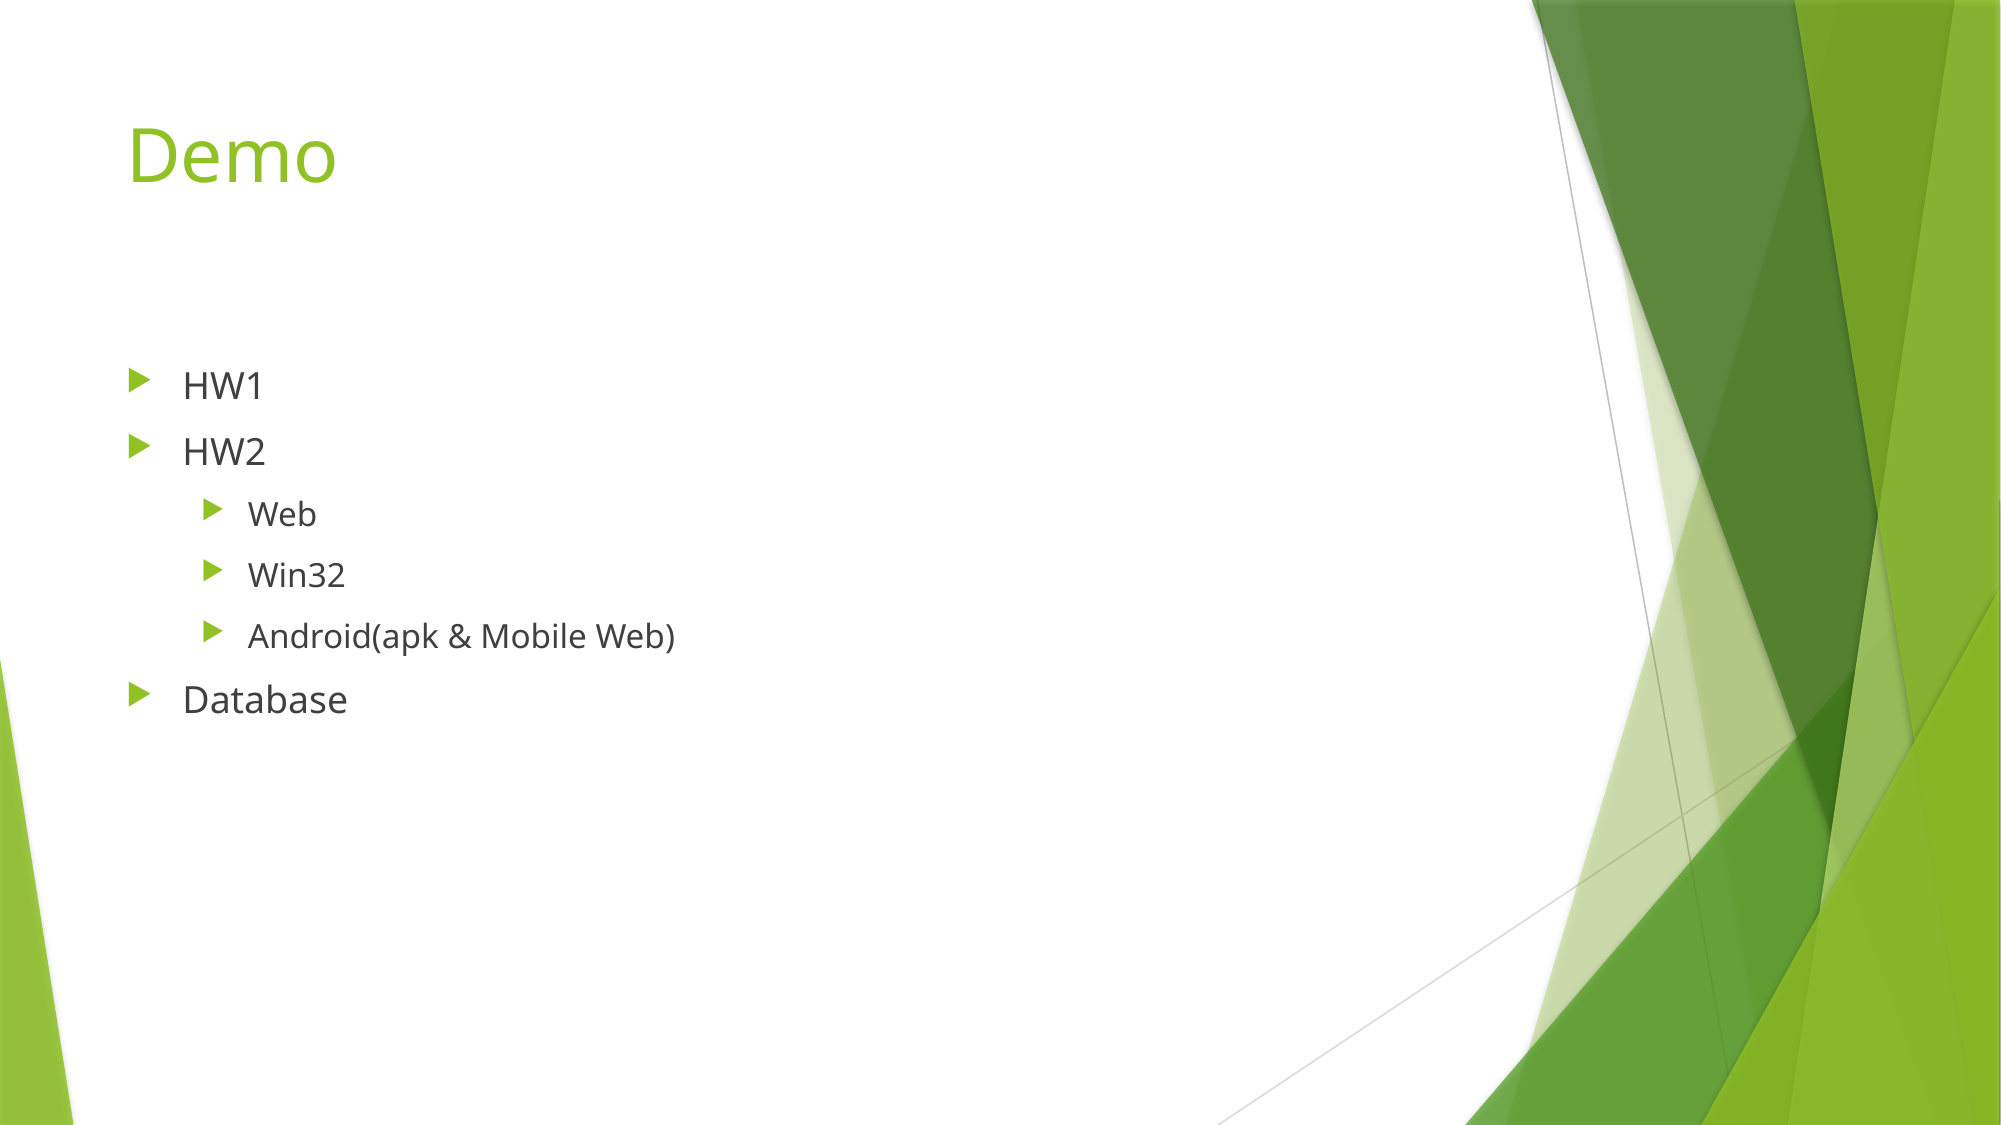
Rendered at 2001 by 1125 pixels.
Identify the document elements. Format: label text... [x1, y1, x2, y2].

title Demo [111, 99, 1522, 317]
list HW1 HW2 Web Win32 Android(apk & Mobile Web) Database [111, 354, 1522, 992]
